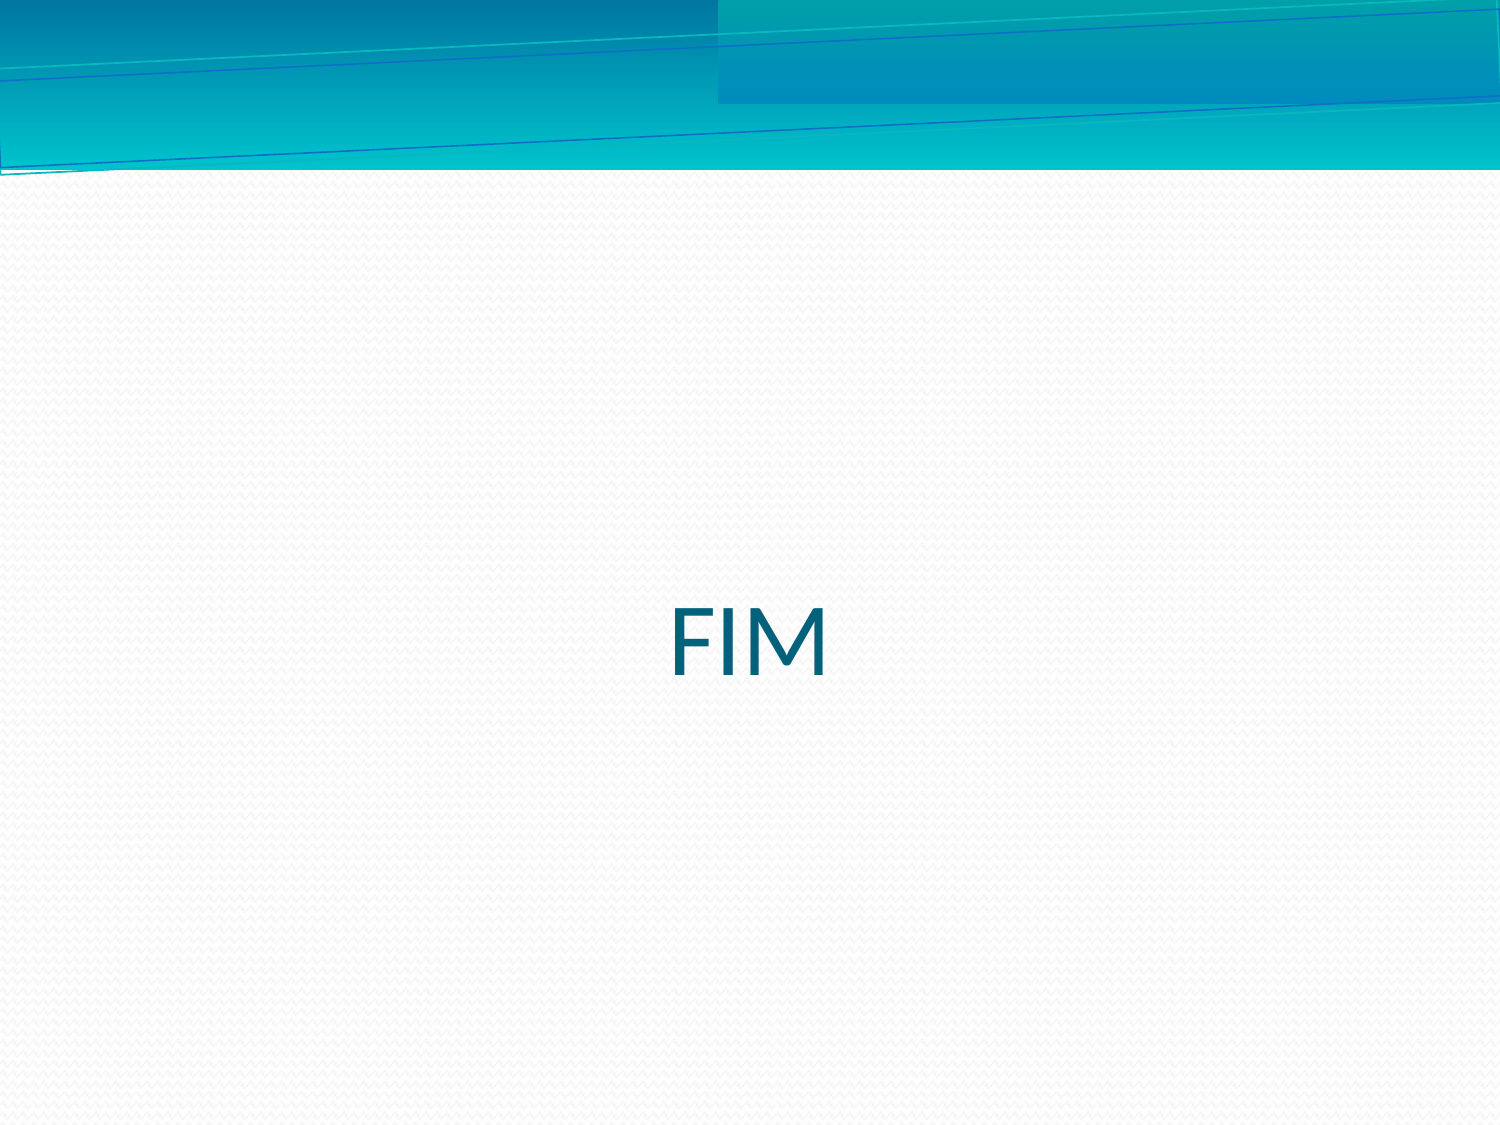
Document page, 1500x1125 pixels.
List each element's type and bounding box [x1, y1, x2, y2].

picture [0, 169, 1500, 1125]
picture [2, 169, 82, 173]
text_box [75, 317, 1425, 1038]
